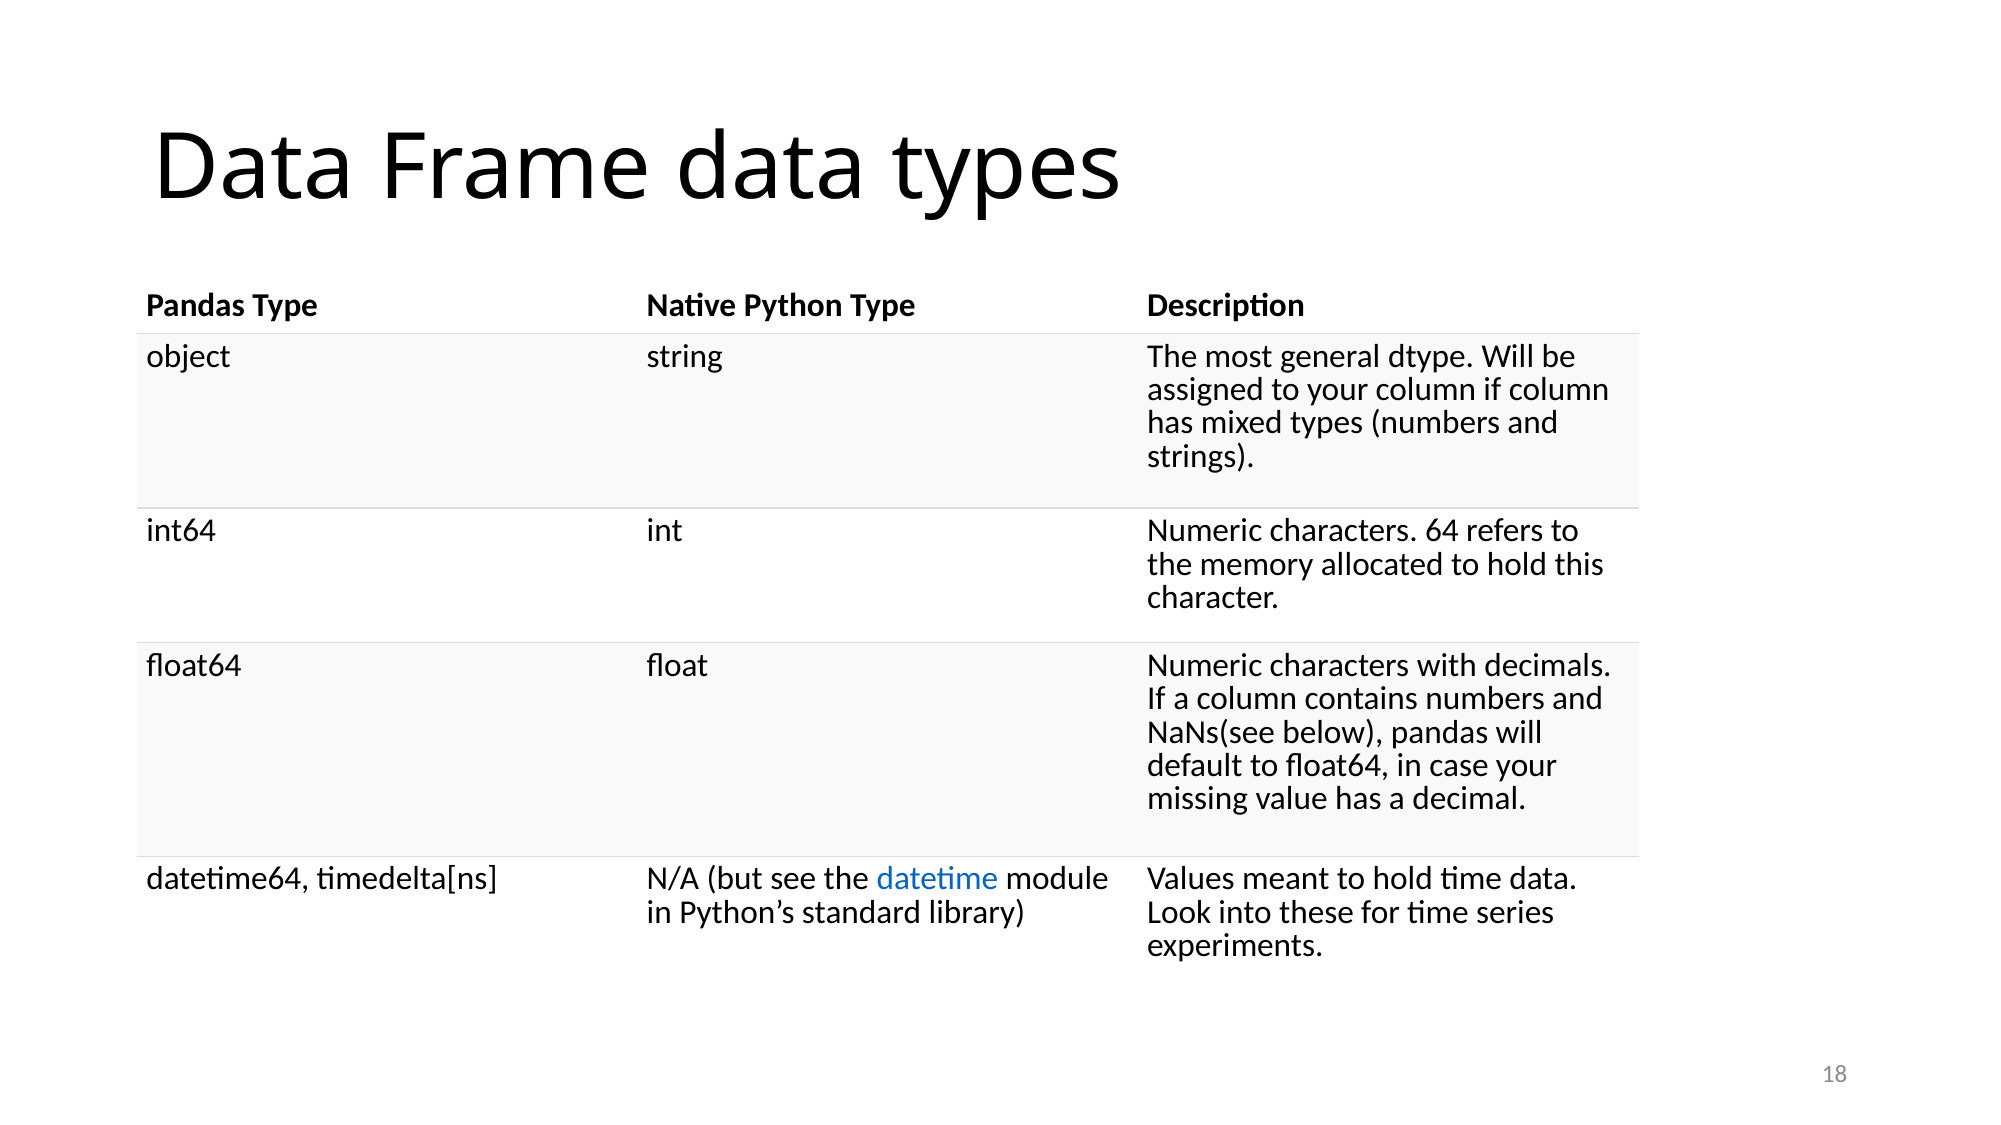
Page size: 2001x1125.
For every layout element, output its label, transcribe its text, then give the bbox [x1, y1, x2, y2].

table_cell float64 [137, 643, 638, 856]
table_cell float [638, 643, 1138, 856]
table_header Pandas Type [137, 277, 638, 333]
table_header Description [1138, 277, 1639, 333]
table_cell The most general dtype. Will be assigned to your column if column has mixed types (numbers and strings). [1138, 334, 1639, 507]
table_cell datetime64, timedelta[ns] [137, 857, 638, 991]
table_cell Numeric characters with decimals. If a column contains numbers and NaNs(see below), pandas will default to float64, in case your missing value has a decimal. [1138, 643, 1639, 856]
table_cell Values meant to hold time data. Look into these for time series experiments. [1138, 857, 1639, 991]
table_header Native Python Type [638, 277, 1138, 333]
table_cell object [137, 334, 638, 507]
table_cell int64 [137, 509, 638, 642]
title Data Frame data types [137, 59, 1863, 278]
table_cell Numeric characters. 64 refers to the memory allocated to hold this character. [1138, 509, 1639, 642]
table_cell string [638, 334, 1138, 507]
table_cell N/A (but see the datetime module in Python’s standard library) [638, 857, 1138, 991]
table_cell int [638, 509, 1138, 642]
slide_number 18 [1412, 1042, 1863, 1103]
